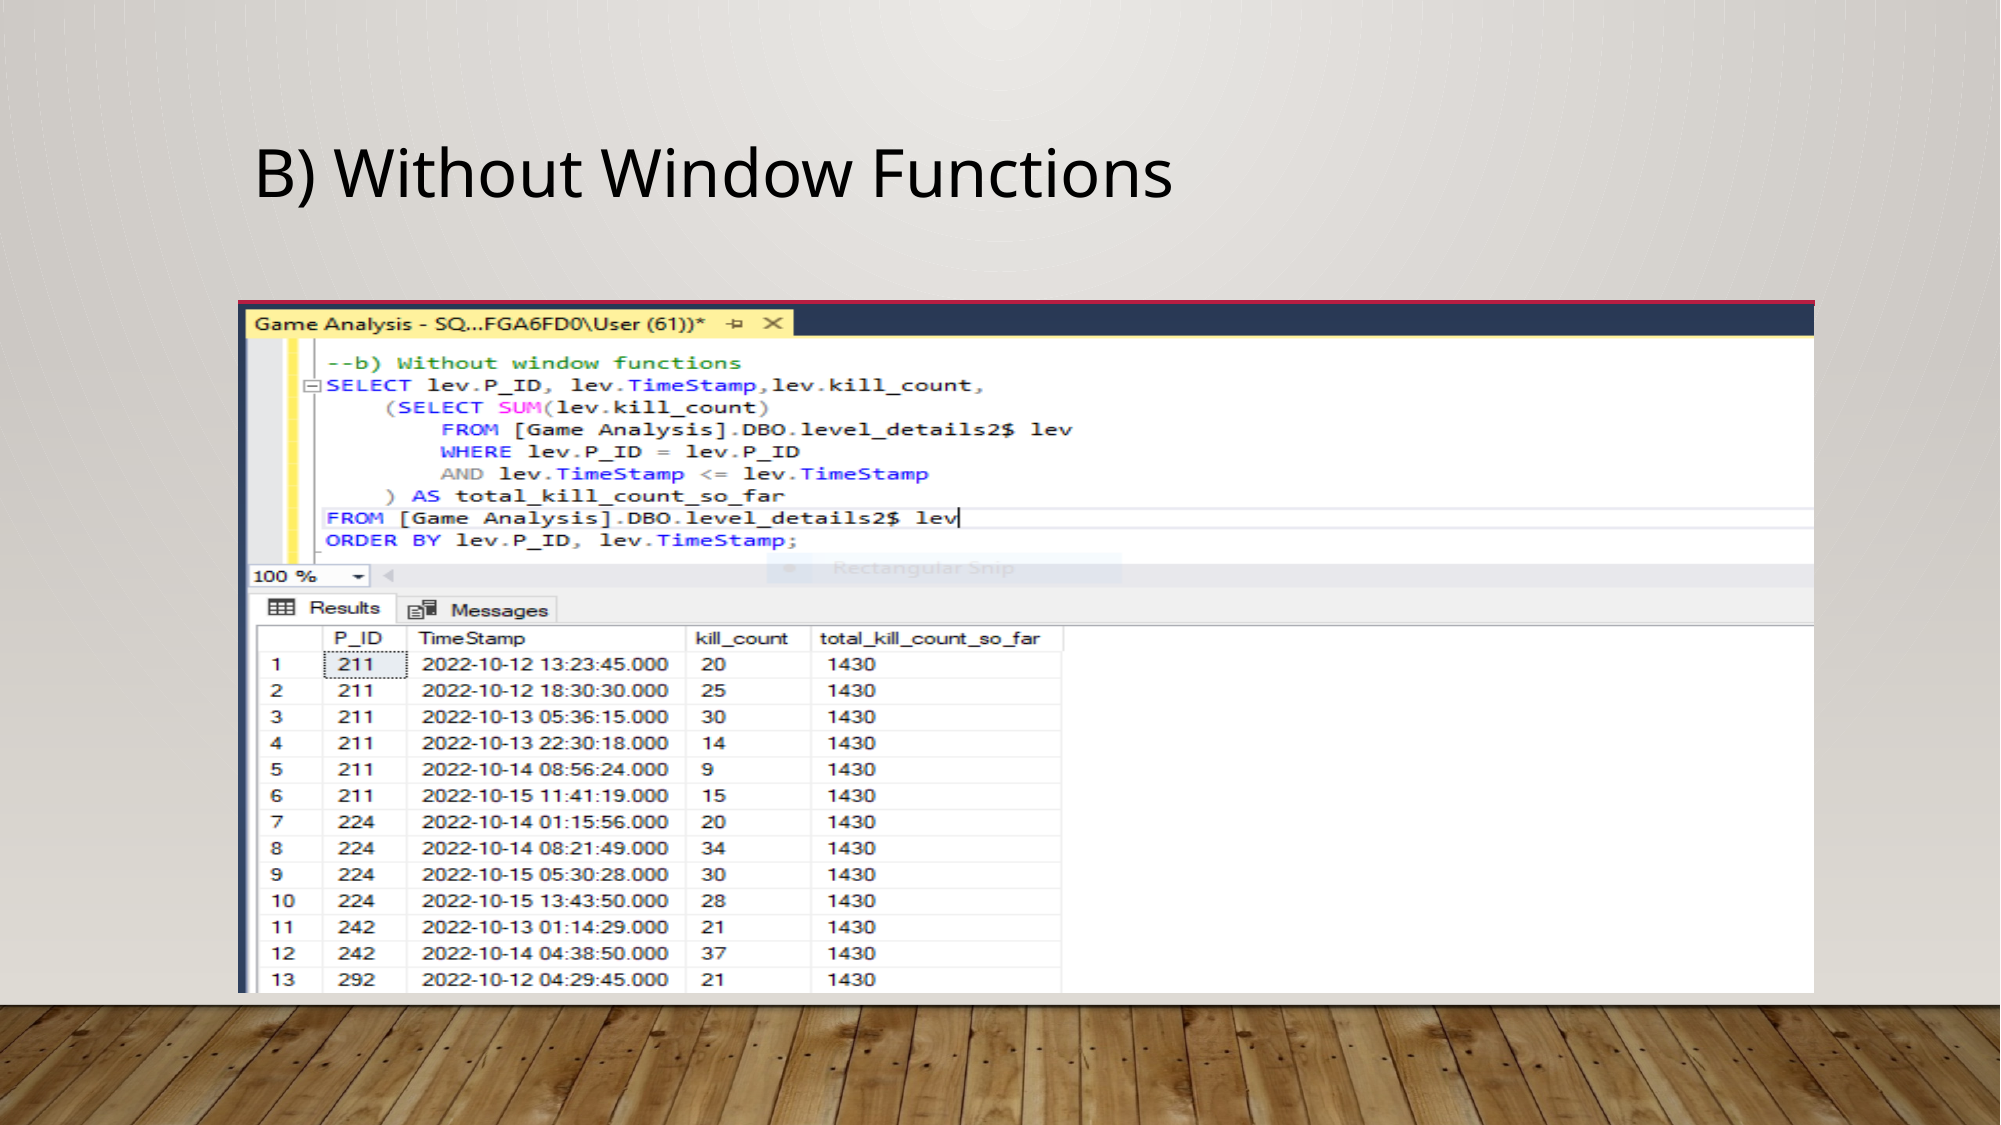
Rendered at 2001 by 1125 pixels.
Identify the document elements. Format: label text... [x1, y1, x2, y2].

title B) Without Window Functions [238, 131, 1814, 303]
picture [0, 1005, 2000, 1125]
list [237, 303, 1814, 994]
